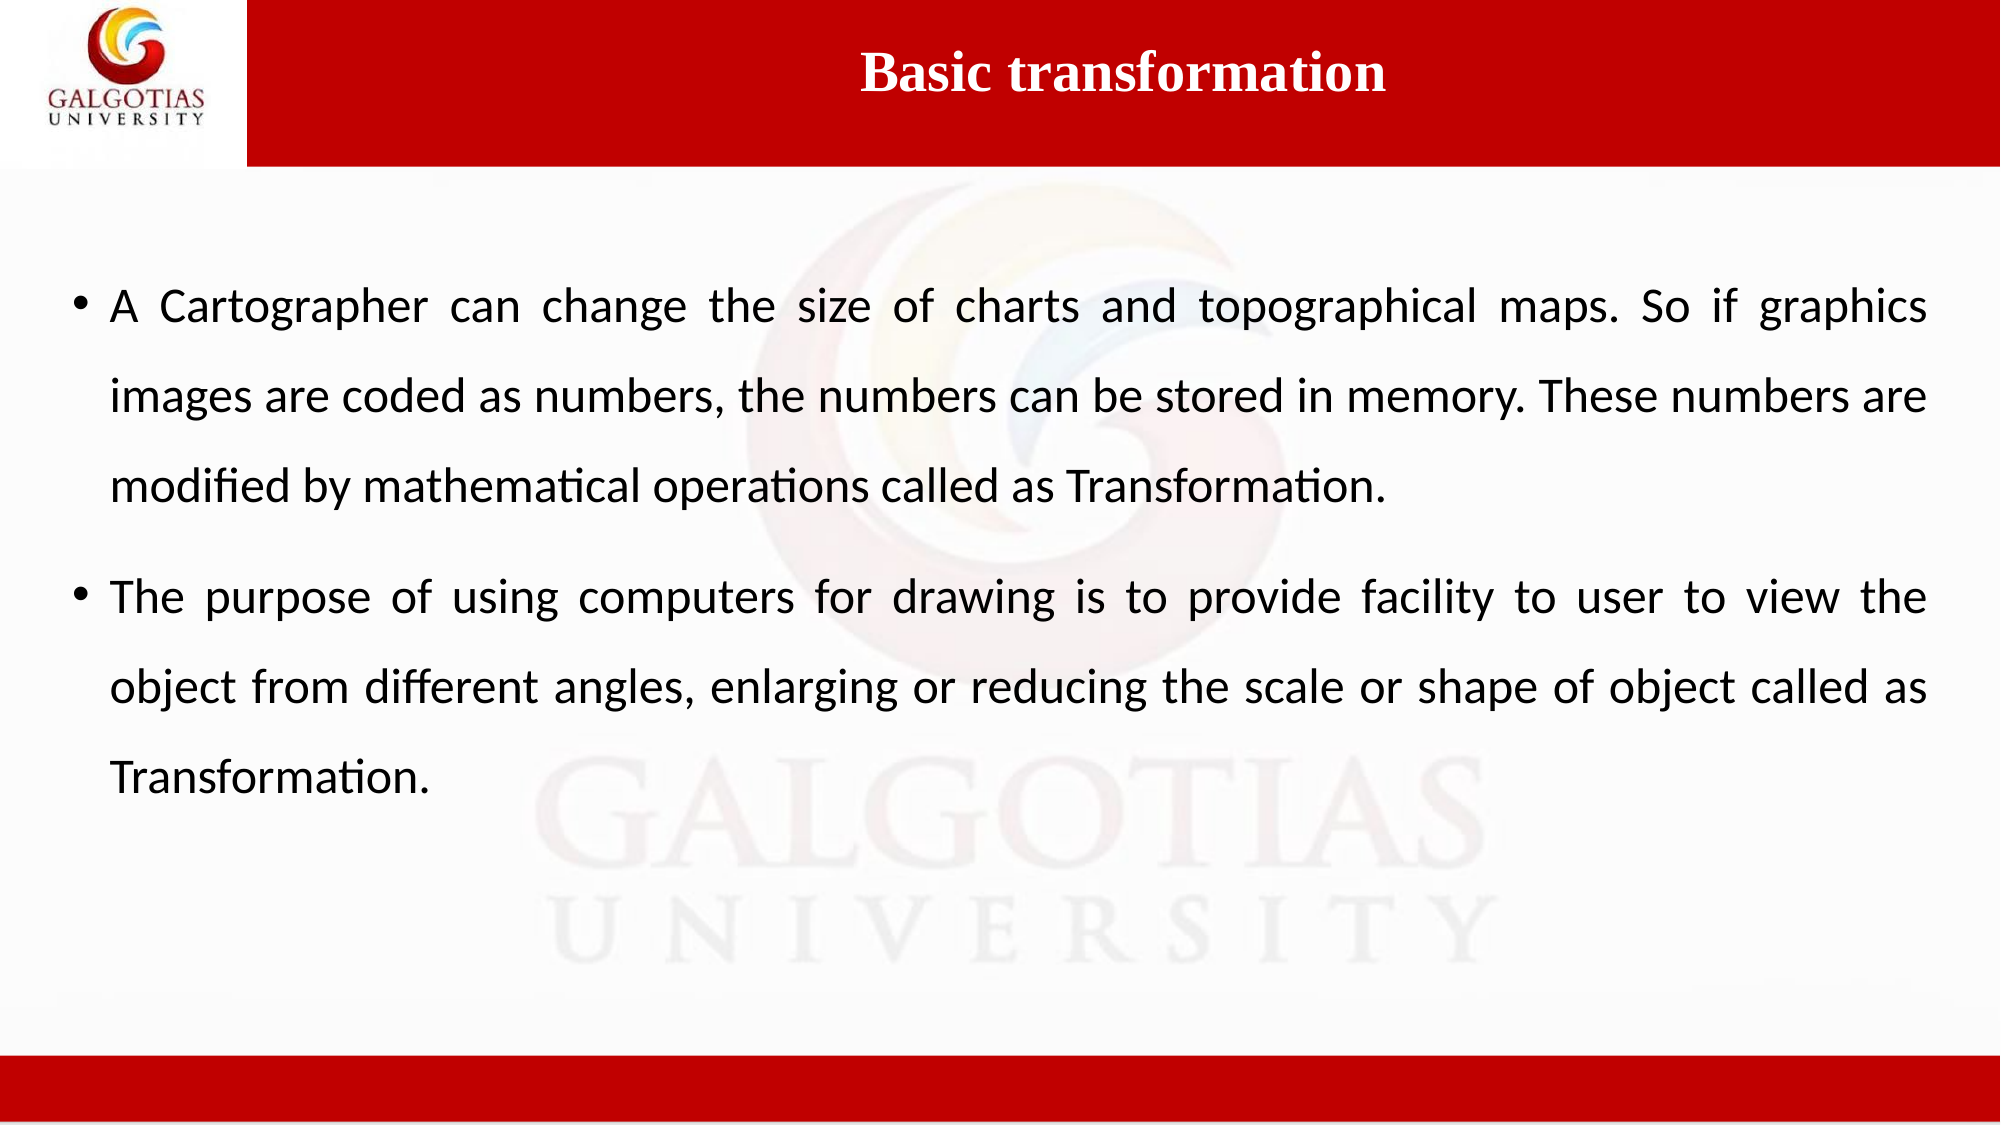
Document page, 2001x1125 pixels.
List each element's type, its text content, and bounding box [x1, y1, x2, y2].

list Basic transformation [335, 34, 1912, 141]
list A Cartographer can change the size of charts and topographical maps. So if graphics images are coded as numbers, the numbers can be stored in memory. These numbers are modified by mathematical operations called as Transformation. The purpose of using computers for drawing is to provide facility to user to view the object from different angles, enlarging or reducing the scale or shape of object called as Transformation. [57, 234, 1944, 1009]
picture [0, 0, 2001, 1125]
